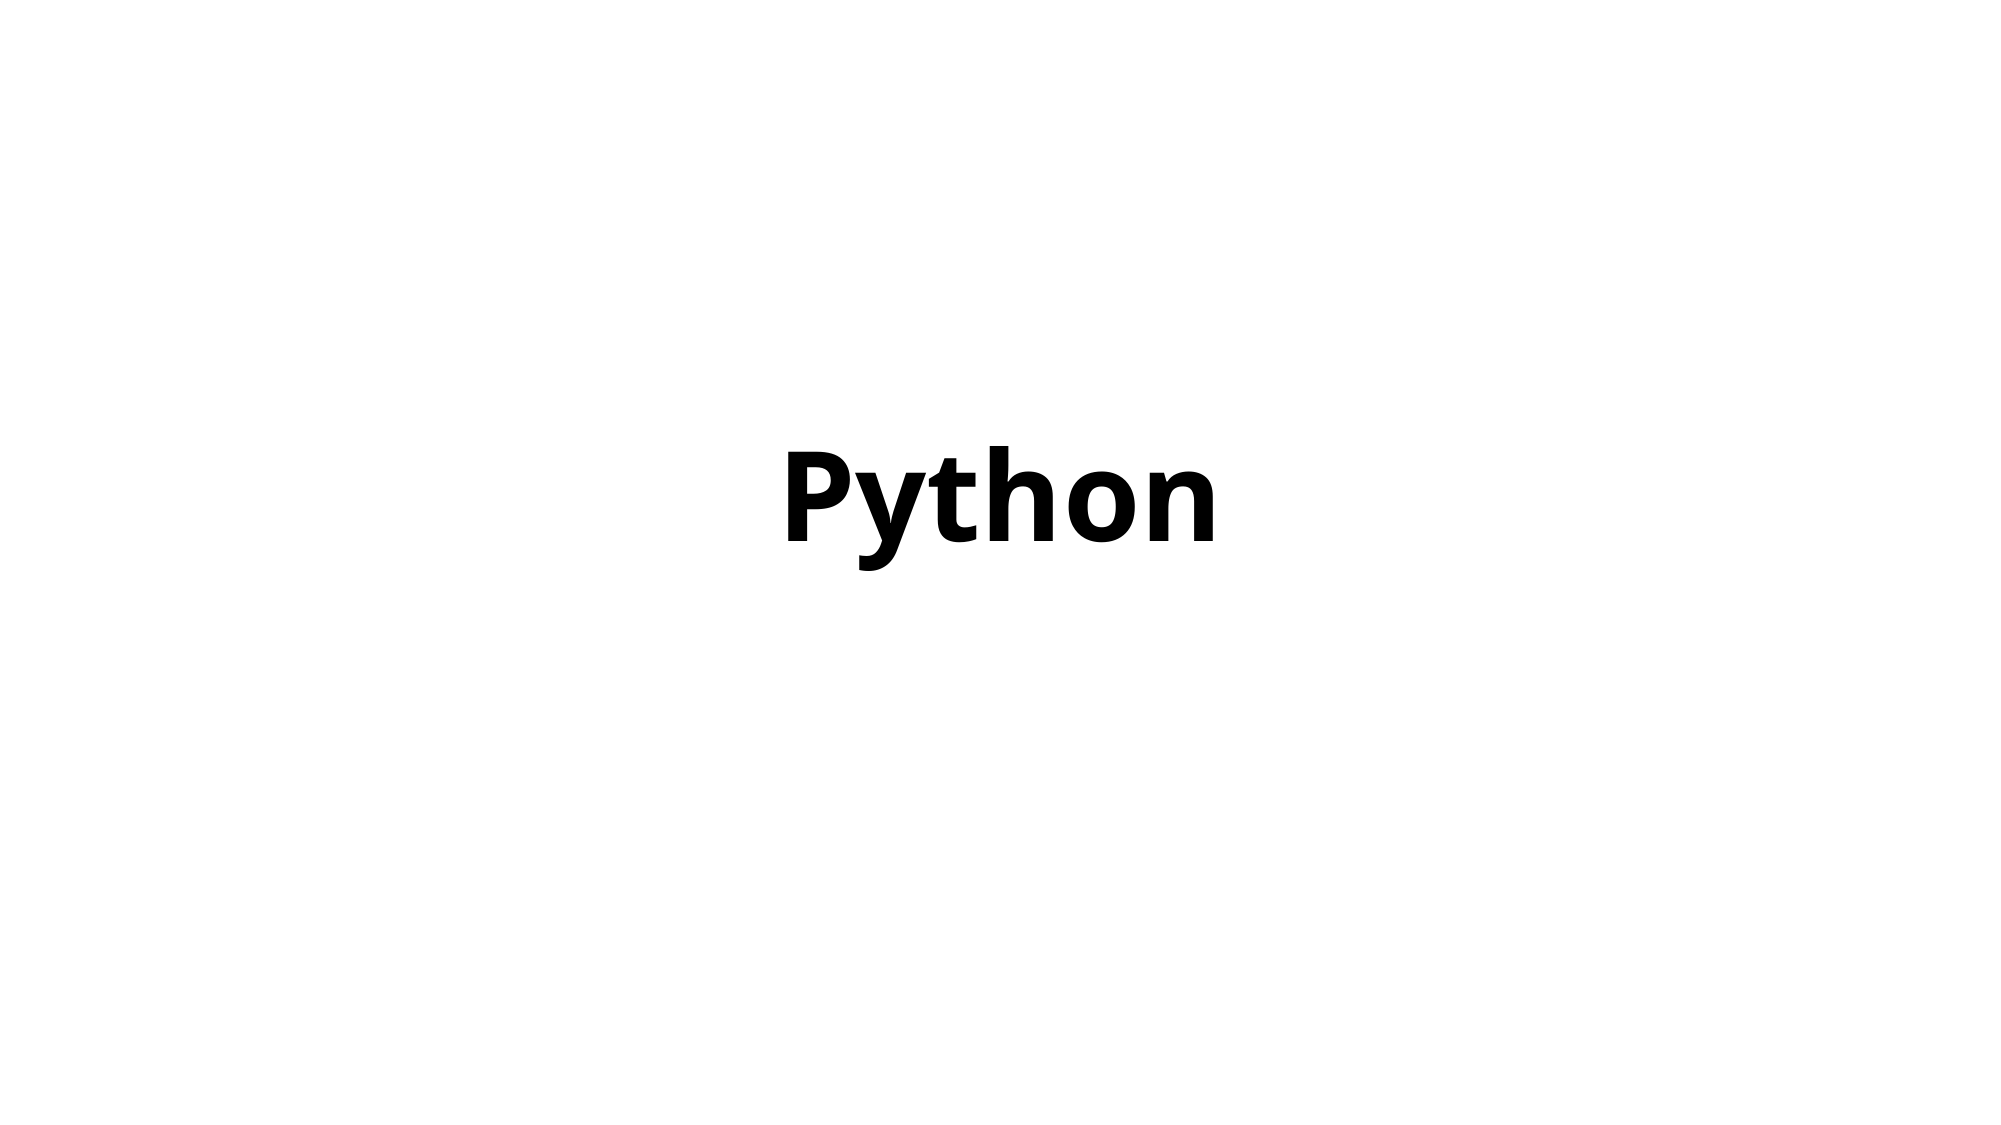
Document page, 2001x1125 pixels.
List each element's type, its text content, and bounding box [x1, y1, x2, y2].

title Python [249, 184, 1750, 576]
